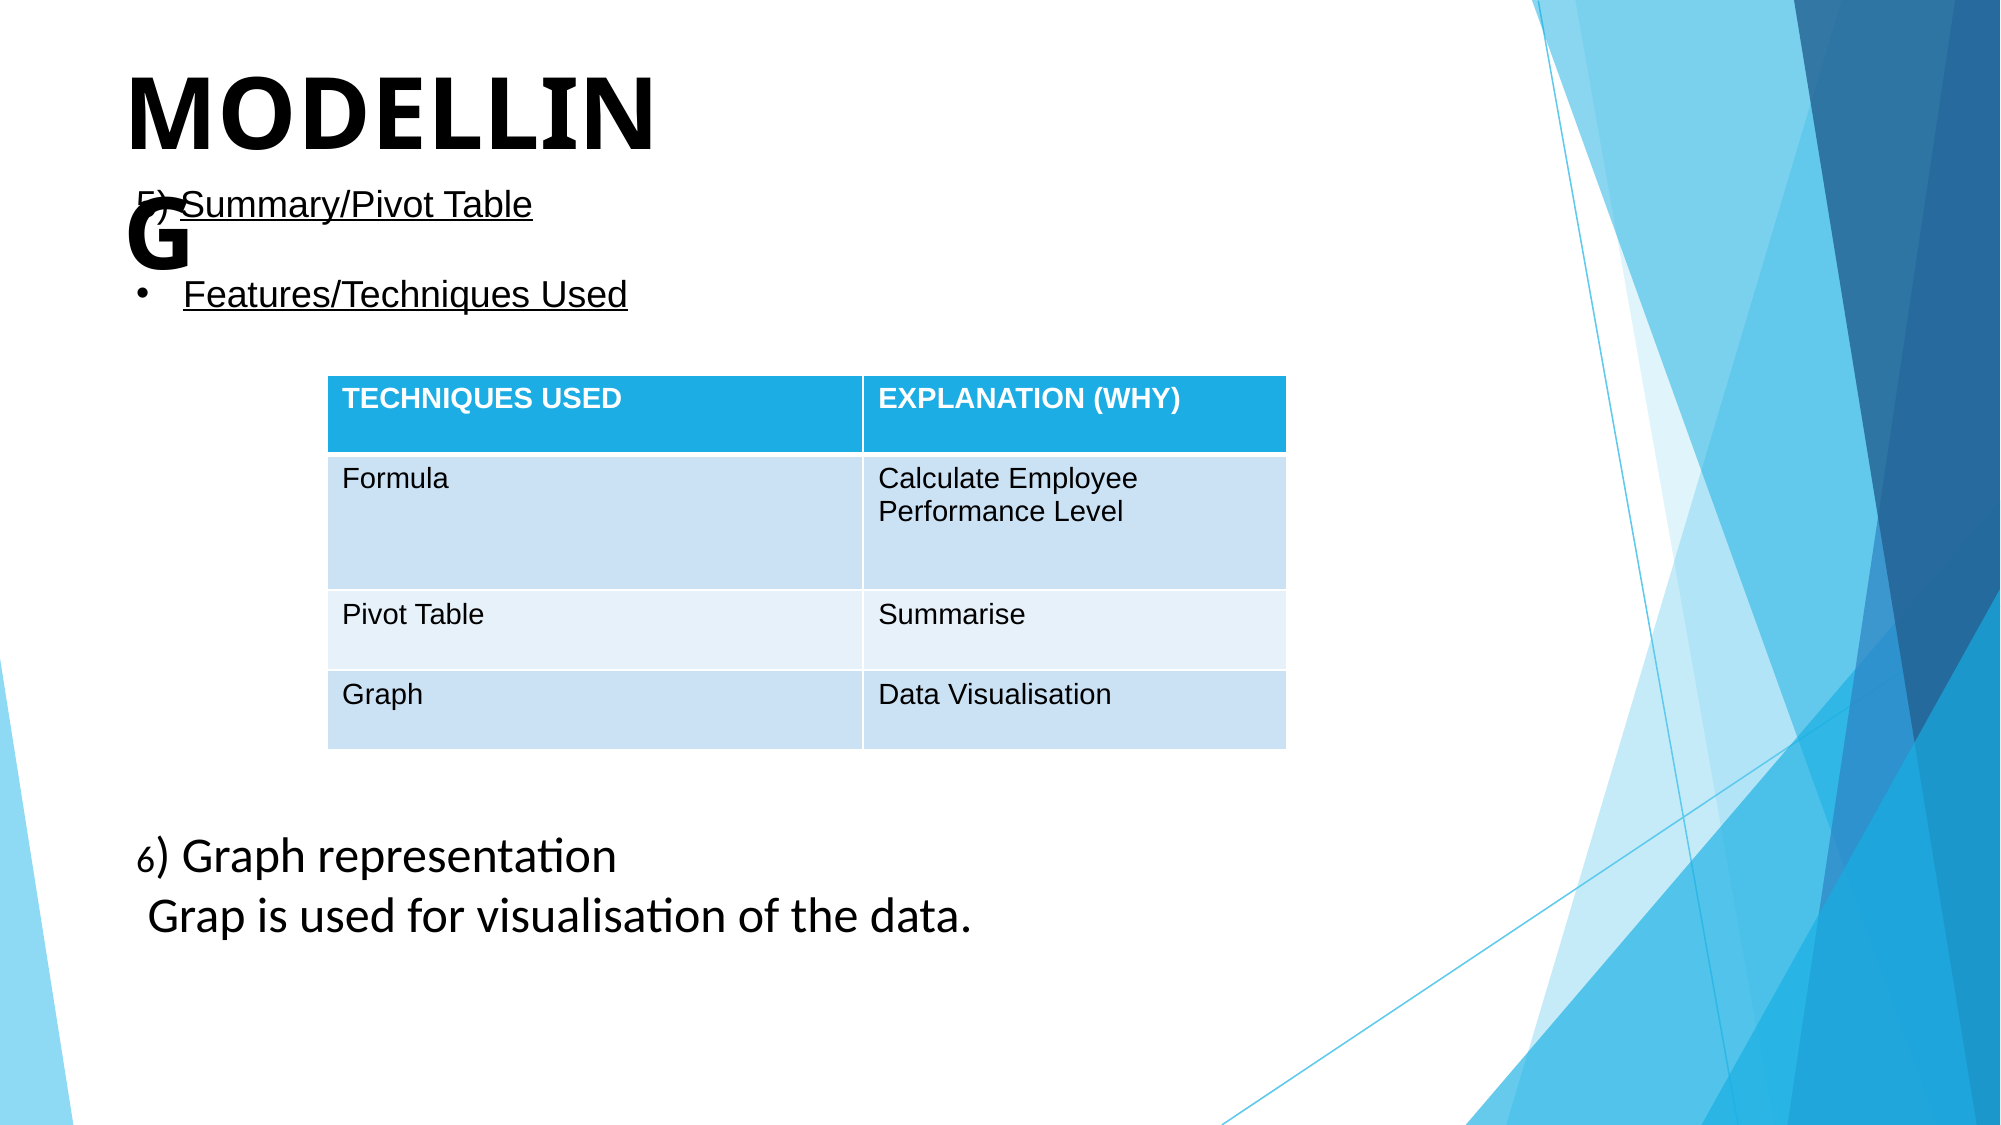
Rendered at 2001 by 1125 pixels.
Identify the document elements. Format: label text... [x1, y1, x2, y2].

table_cell Data Visualisation [864, 671, 1286, 749]
table_cell Pivot Table [328, 591, 862, 669]
table_cell Summarise [864, 591, 1286, 669]
table_cell Formula [328, 457, 862, 589]
table_cell Calculate Employee Performance Level [864, 457, 1286, 589]
text_box 6) Graph representation Grap is used for visualisation of the data. [121, 807, 1082, 1003]
text_box 5) Summary/Pivot Table Features/Techniques Used [121, 172, 1082, 413]
table_header EXPLANATION (WHY) [864, 376, 1286, 452]
table_header TECHNIQUES USED [328, 376, 862, 452]
table_cell Graph [328, 671, 862, 749]
text_box MODELLING [121, 47, 664, 172]
